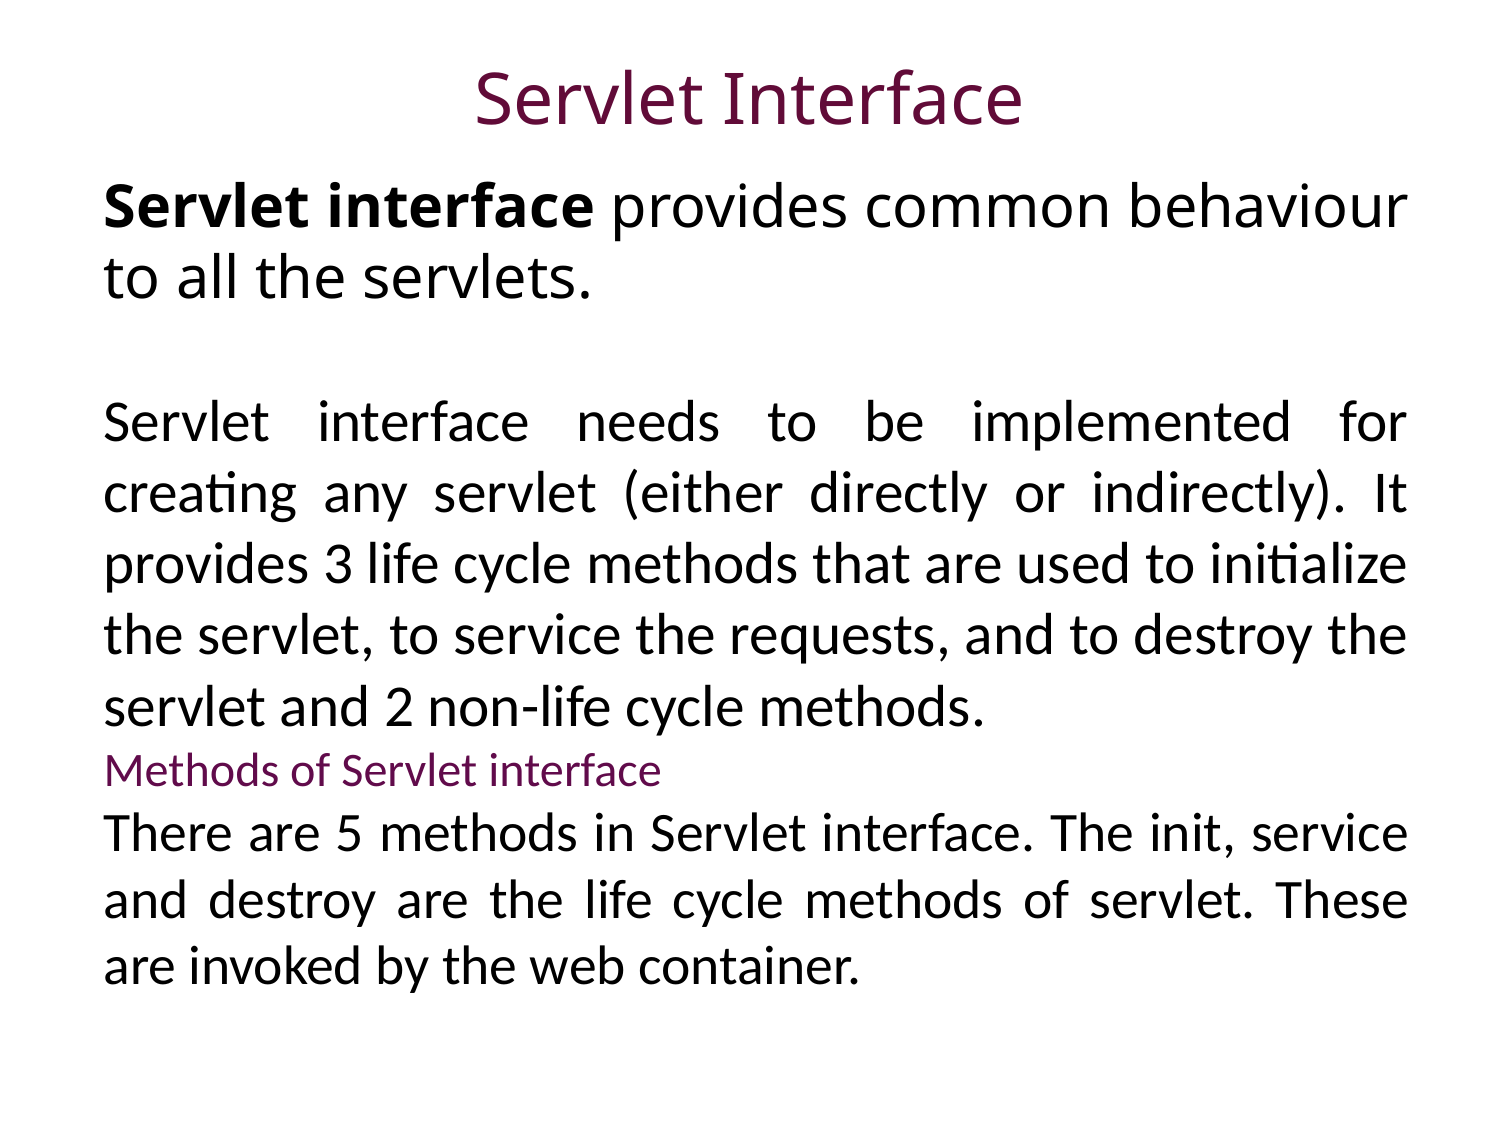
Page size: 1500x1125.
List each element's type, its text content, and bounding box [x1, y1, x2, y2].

list Servlet interface provides common behaviour to all the servlets. Servlet interface needs to be implemented for creating any servlet (either directly or indirectly). It provides 3 life cycle methods that are used to initialize the servlet, to service the requests, and to destroy the servlet and 2 non-life cycle methods. Methods of Servlet interface There are 5 methods in Servlet interface. The init, service and destroy are the life cycle methods of servlet. These are invoked by the web container. [88, 160, 1425, 1005]
title Servlet Interface [75, 45, 1425, 233]
